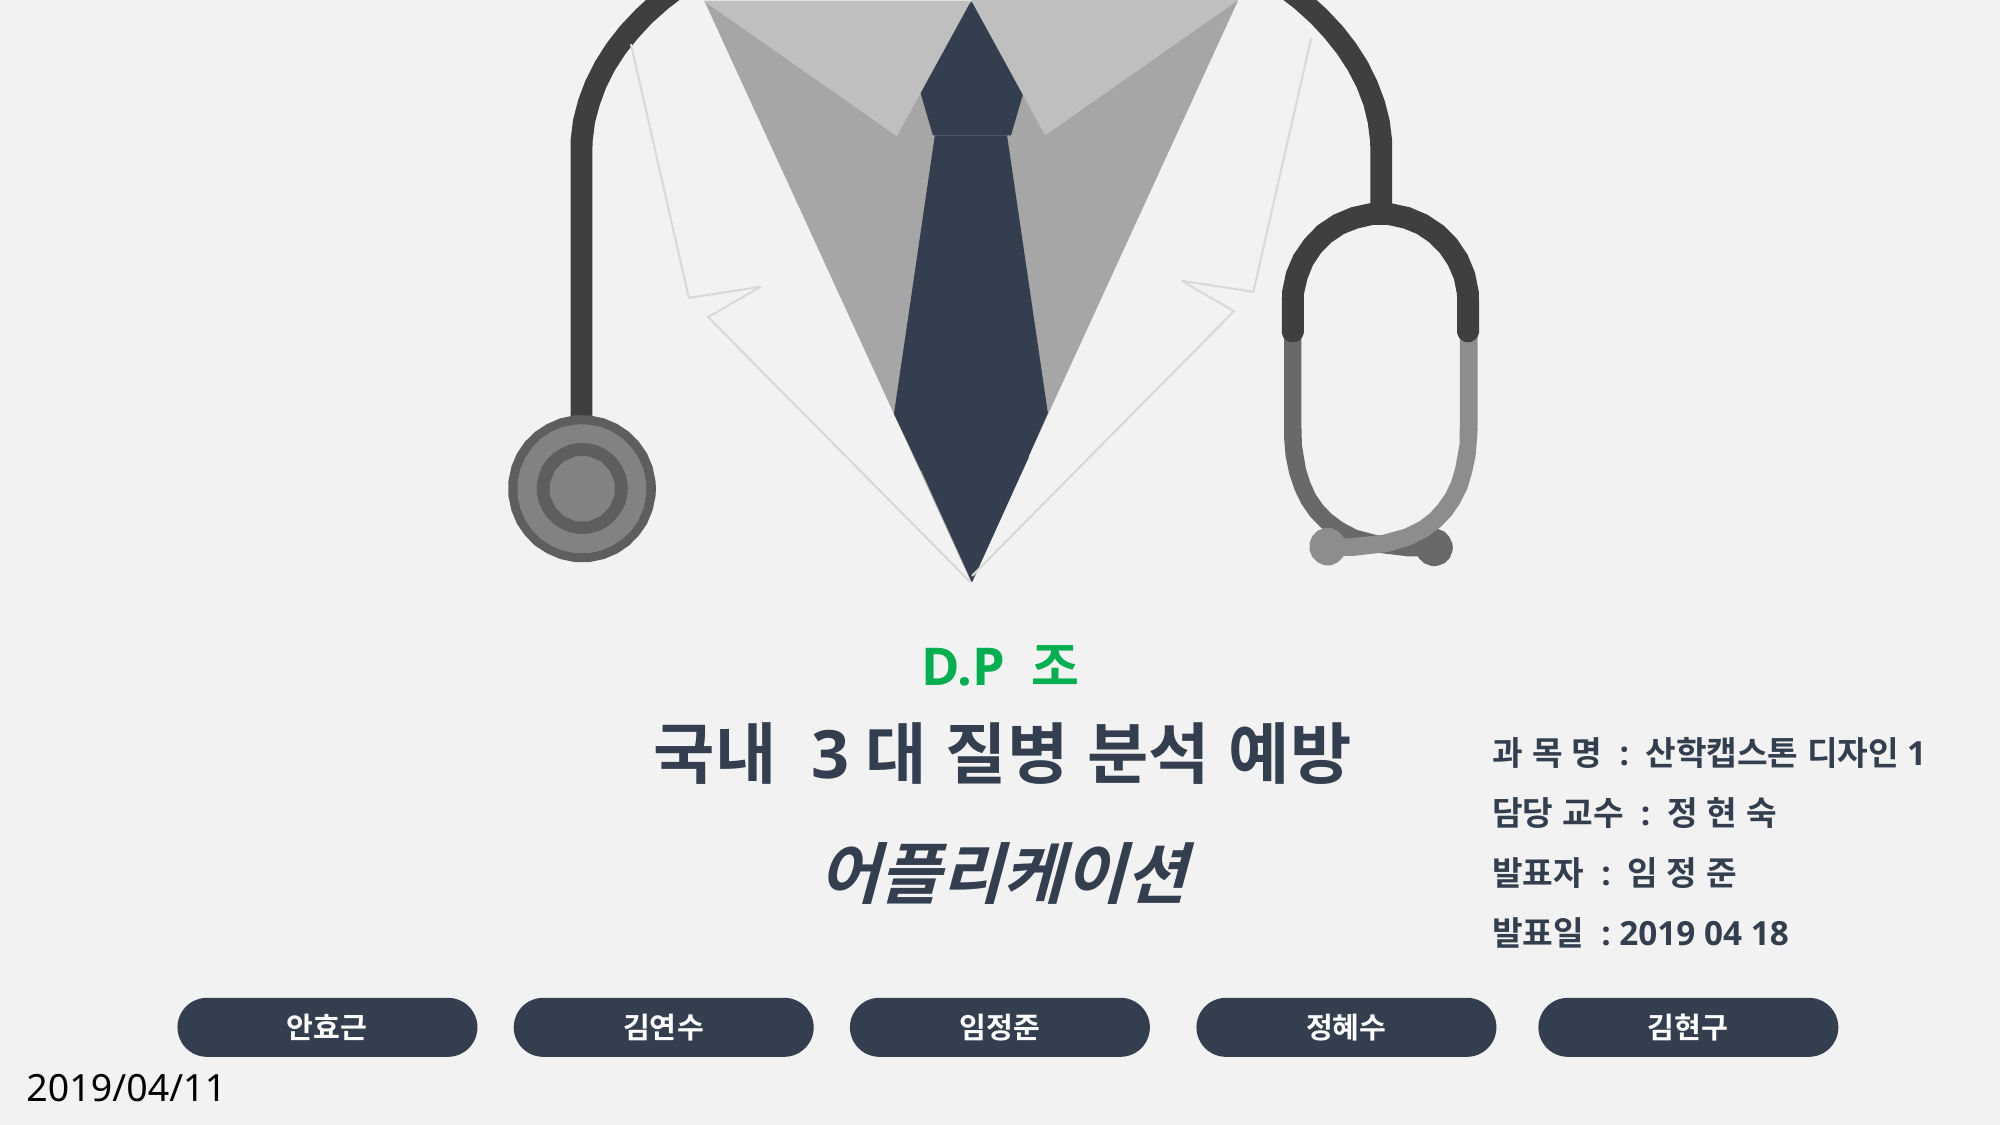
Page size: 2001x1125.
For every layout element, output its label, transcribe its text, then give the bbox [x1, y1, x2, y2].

text_box 국내 3대 질병 분석 예방 어플리케이션 [500, 664, 1506, 1013]
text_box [508, 0, 1480, 583]
text_box 2019/04/11 [11, 1056, 302, 1117]
text_box 과 목 명 : 산학캡스톤 디자인1 담당 교수 : 정 현 숙 발표자 : 임 정 준 발표일 : 2019 04 18 [1477, 704, 1989, 1053]
text_box 안효근 [176, 996, 479, 1058]
text_box D.P 조 [861, 594, 1139, 704]
text_box 김연수 [512, 996, 815, 1058]
text_box 임정준 [848, 996, 1151, 1058]
text_box 정혜수 [1195, 996, 1484, 1058]
text_box 김현구 [1551, 1053, 1826, 1058]
